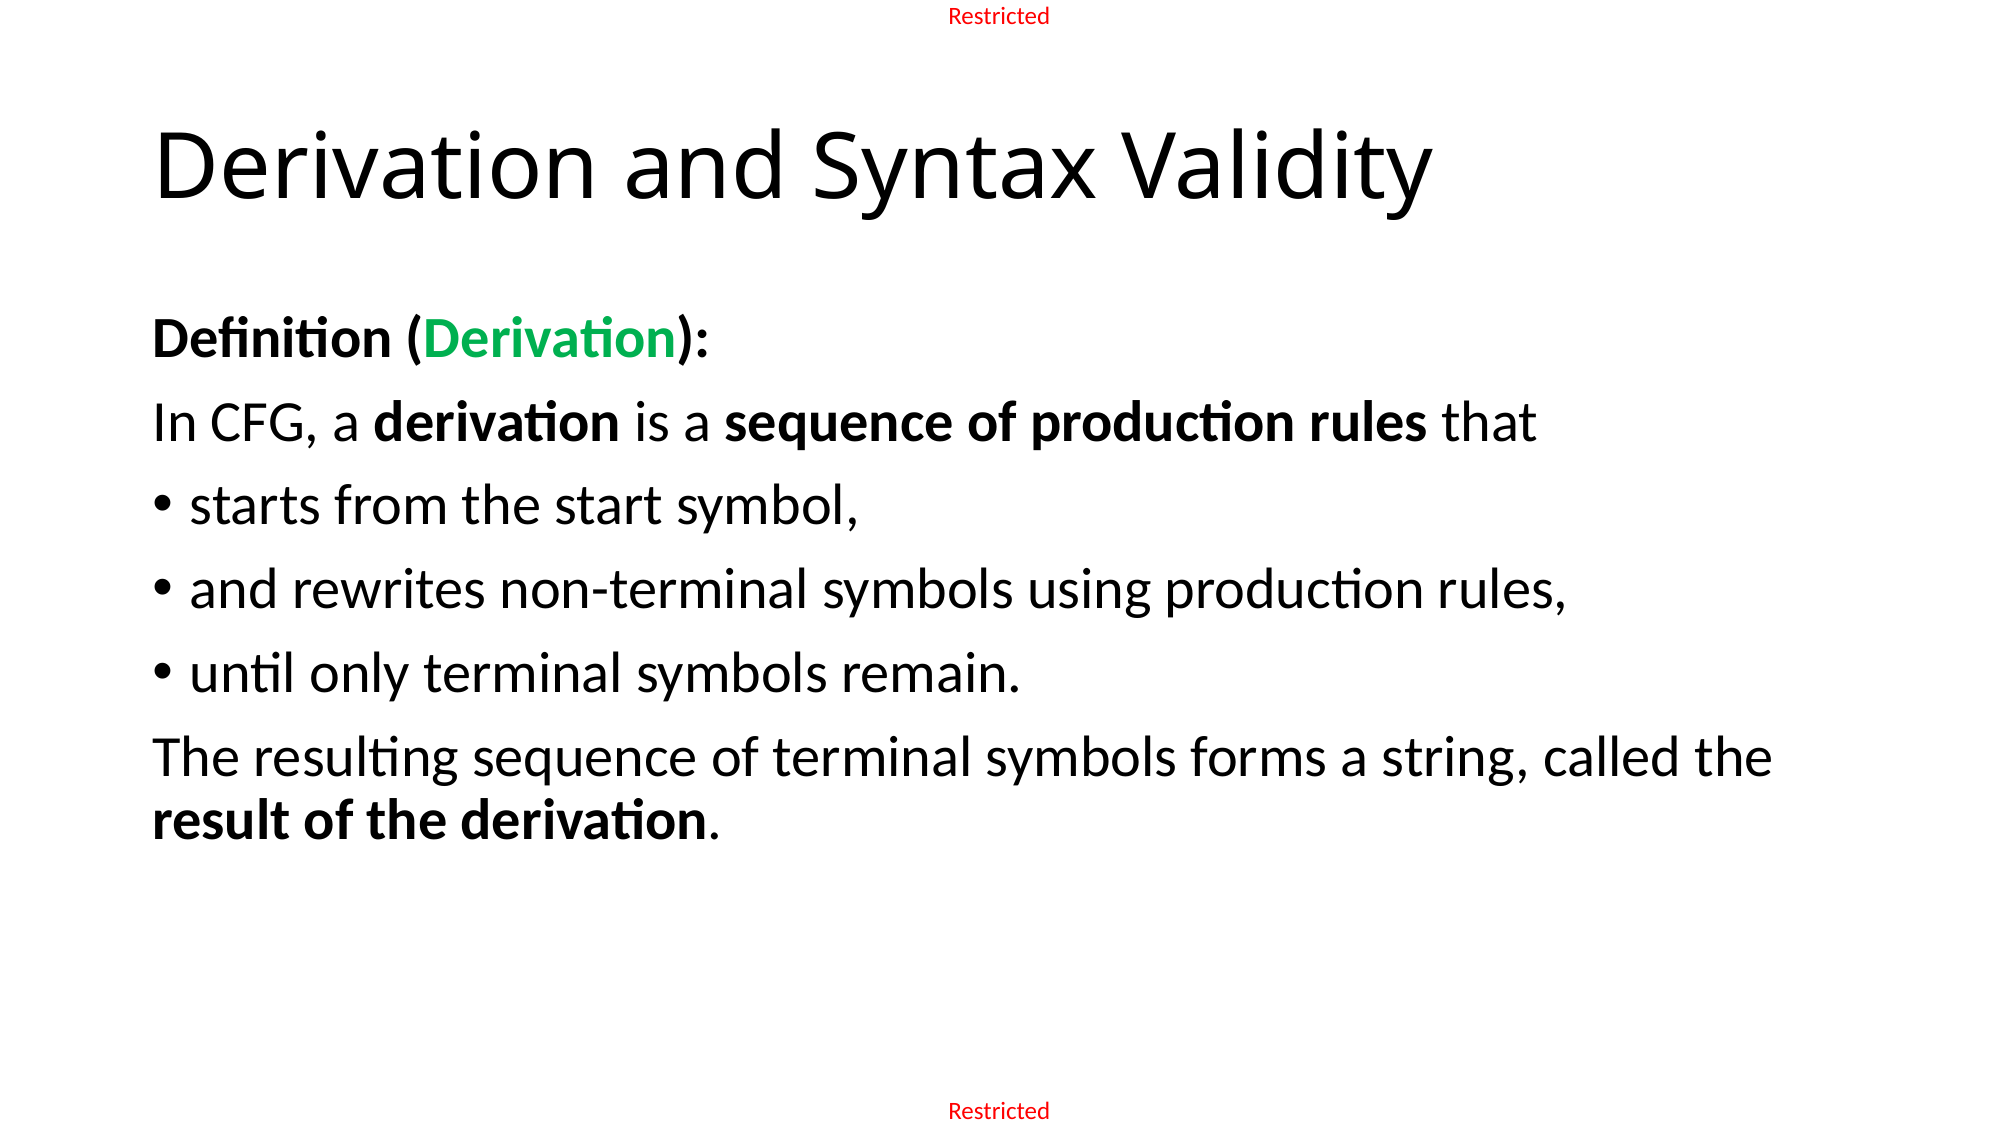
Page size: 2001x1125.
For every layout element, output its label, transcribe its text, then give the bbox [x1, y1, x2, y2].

list Definition (Derivation): In CFG, a derivation is a sequence of production rules that starts from the start symbol, and rewrites non-terminal symbols using production rules, until only terminal symbols remain. The resulting sequence of terminal symbols forms a string, called the result of the derivation. [137, 299, 1863, 1014]
title Derivation and Syntax Validity [137, 59, 1863, 278]
